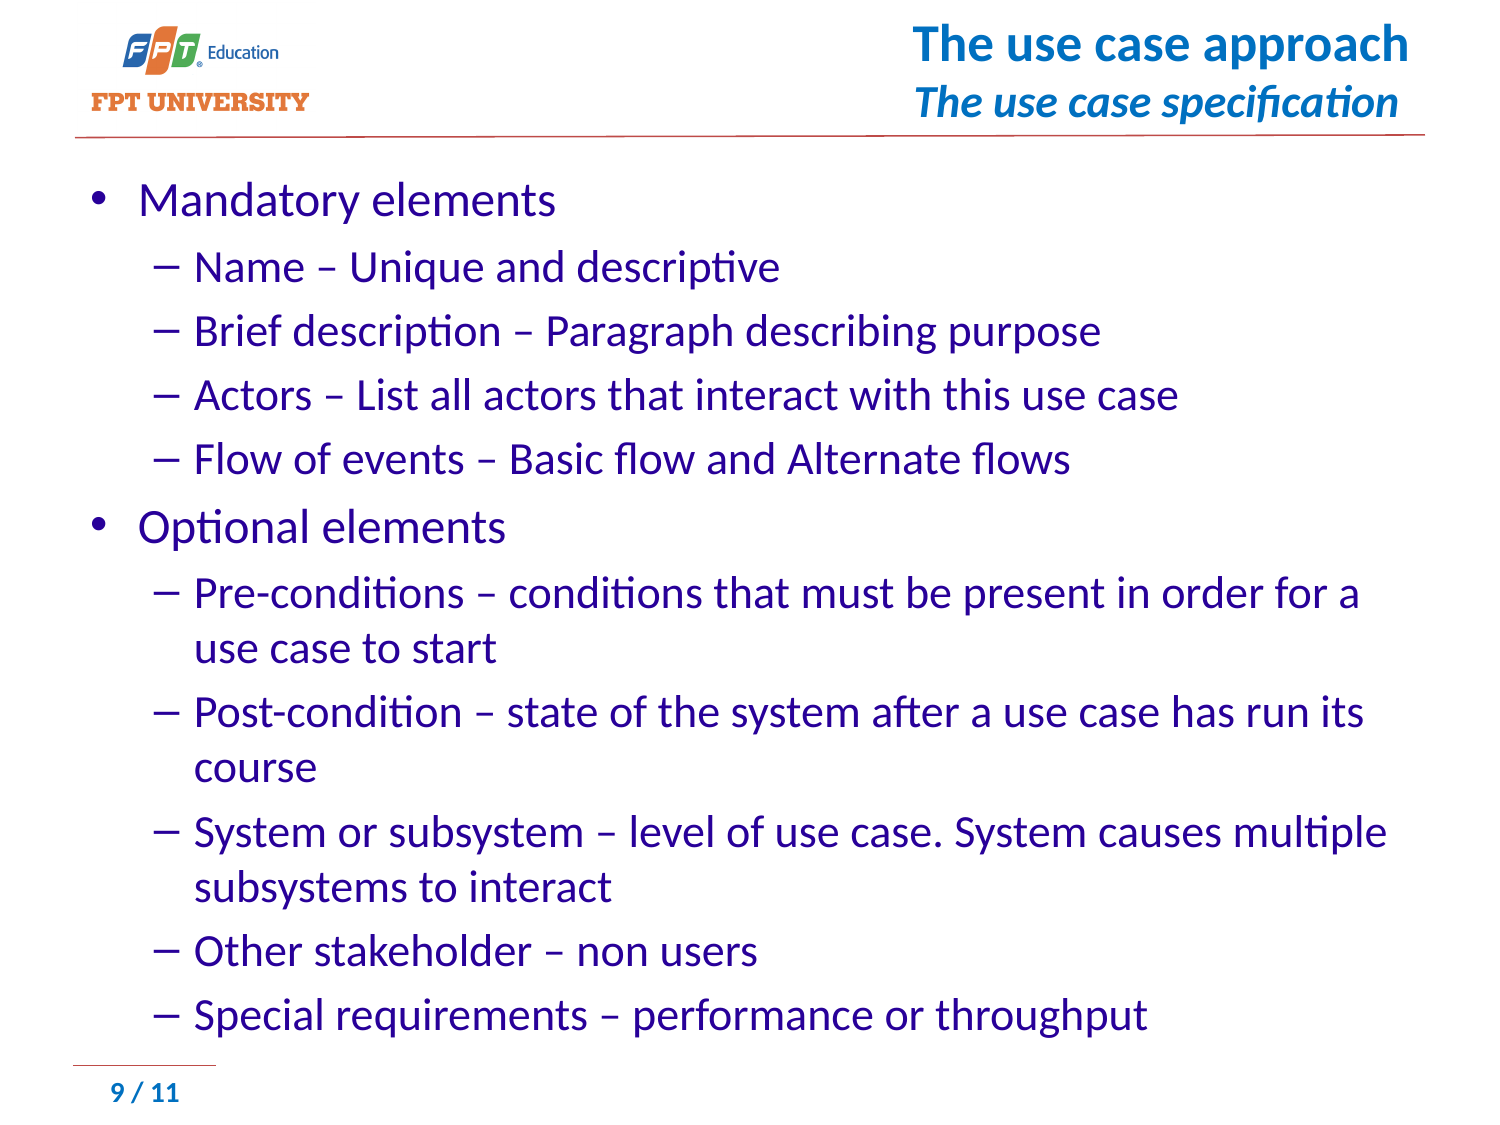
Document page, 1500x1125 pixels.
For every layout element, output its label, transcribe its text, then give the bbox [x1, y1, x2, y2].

list Mandatory elements Name – Unique and descriptive Brief description – Paragraph describing purpose Actors – List all actors that interact with this use case Flow of events – Basic flow and Alternate flows Optional elements Pre-conditions – conditions that must be present in order for a use case to start Post-condition – state of the system after a use case has run its course System or subsystem – level of use case. System causes multiple subsystems to interact Other stakeholder – non users Special requirements – performance or throughput [75, 160, 1425, 1058]
title The use case approach The use case specification [315, 0, 1425, 135]
picture [77, 2, 315, 133]
